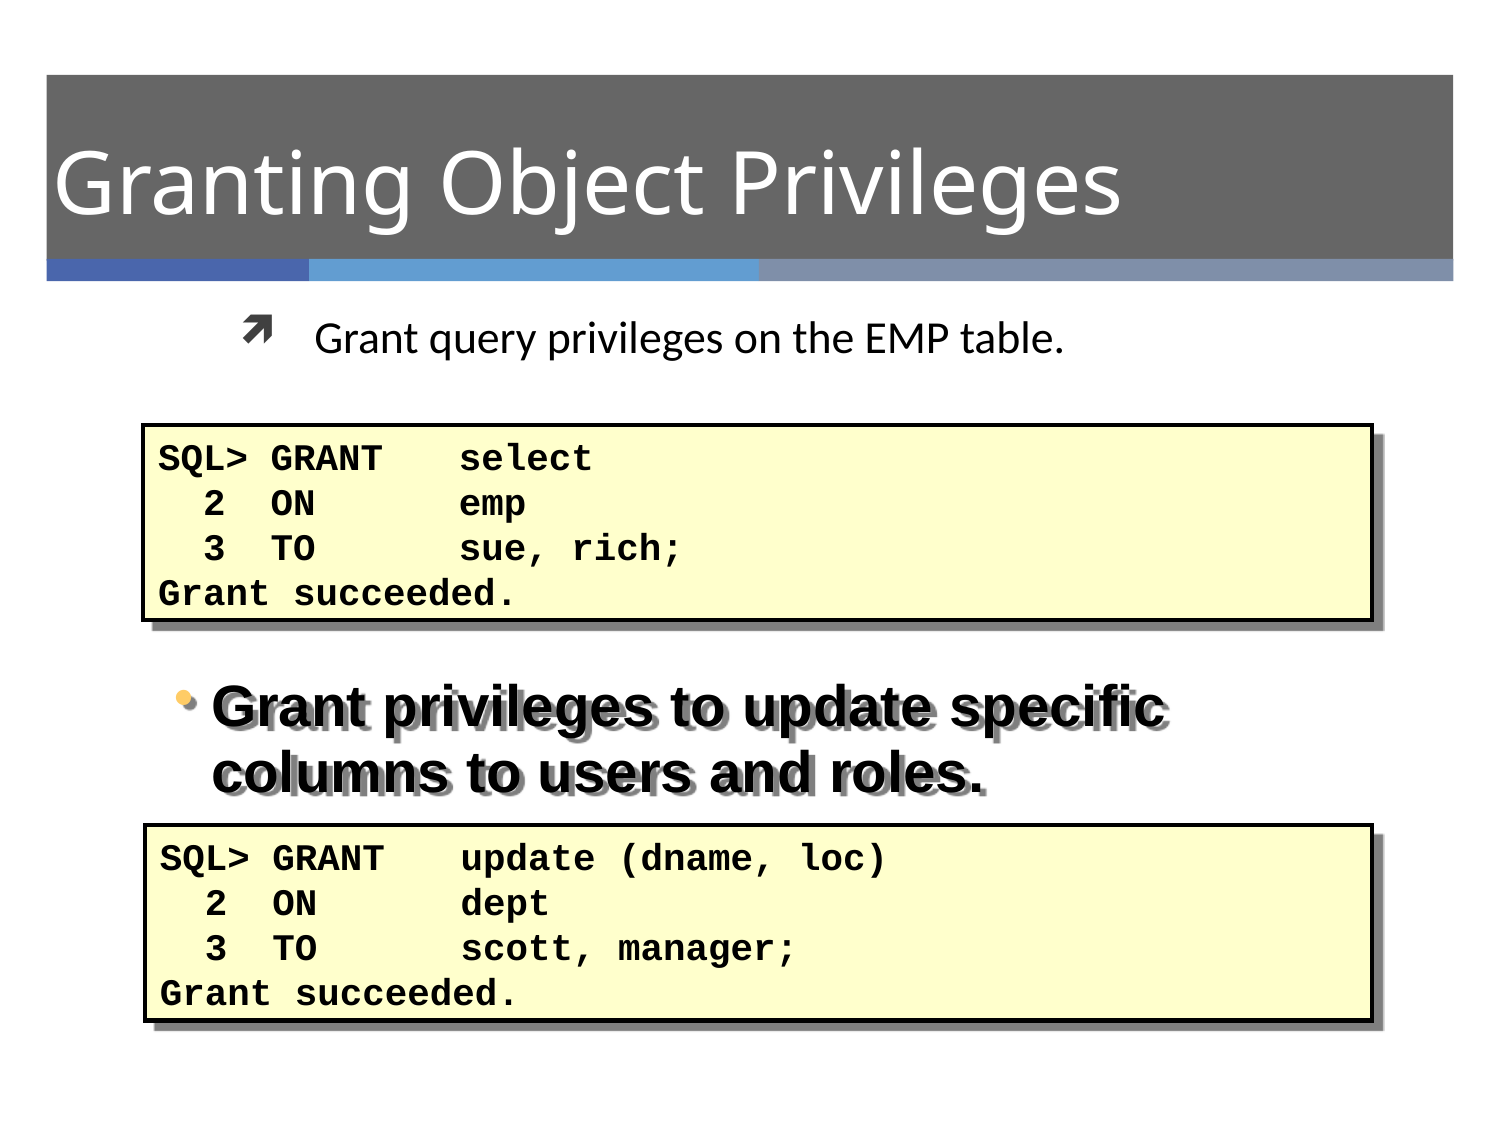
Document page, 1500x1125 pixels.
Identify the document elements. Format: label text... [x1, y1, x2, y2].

text_box Grant privileges to update specific columns to users and roles. [140, 665, 1417, 792]
text_box SQL> GRANT update (dname, loc) 2 ON dept 3 TO scott, manager; Grant succeeded. [144, 825, 1372, 1021]
title Granting Object Privileges [37, 99, 1444, 259]
text_box SQL> GRANT select 2 ON emp 3 TO sue, rich; Grant succeeded. [142, 425, 1372, 621]
list Grant query privileges on the EMP table. [149, 299, 1426, 427]
